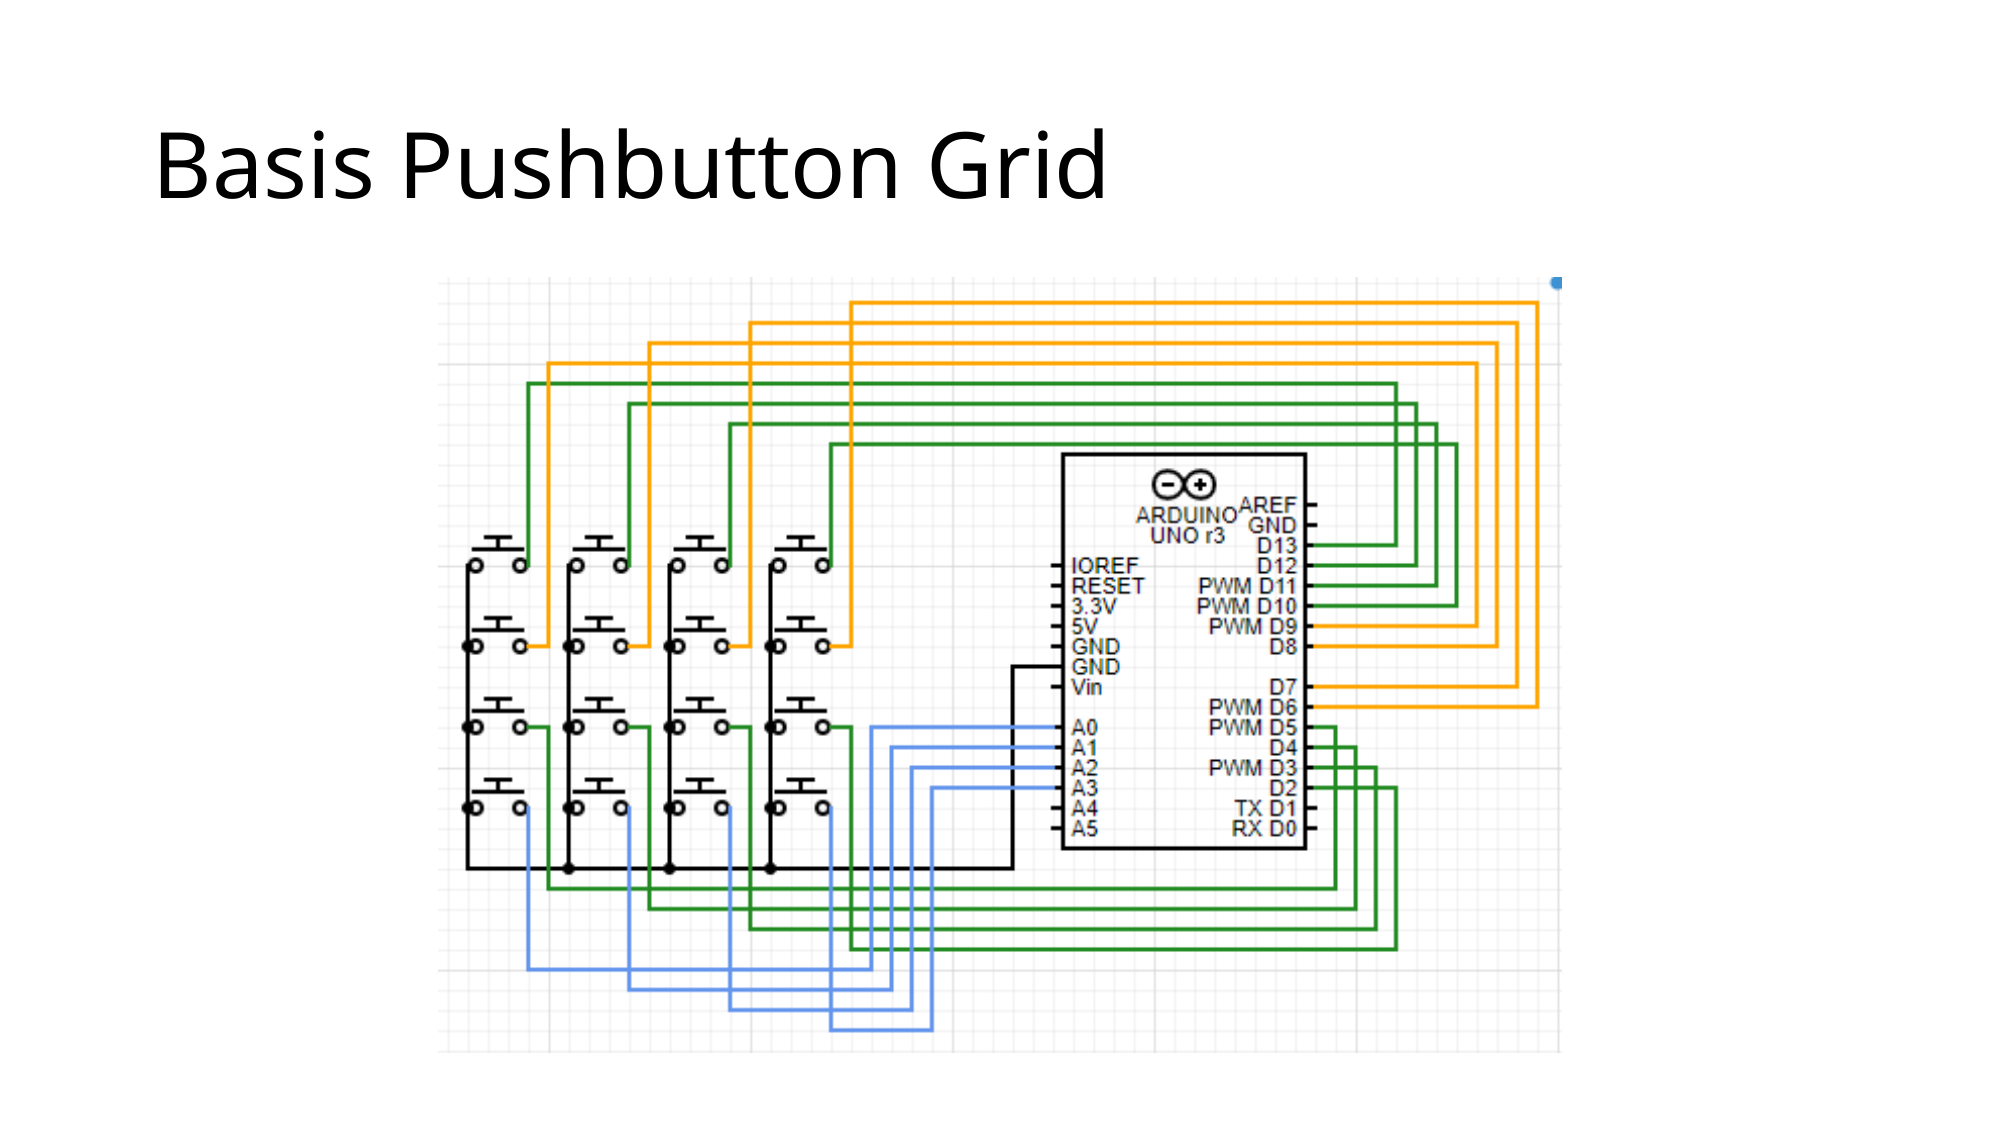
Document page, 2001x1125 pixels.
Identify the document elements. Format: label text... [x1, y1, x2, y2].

title Basis Pushbutton Grid [137, 59, 1863, 278]
picture [437, 277, 1562, 1053]
